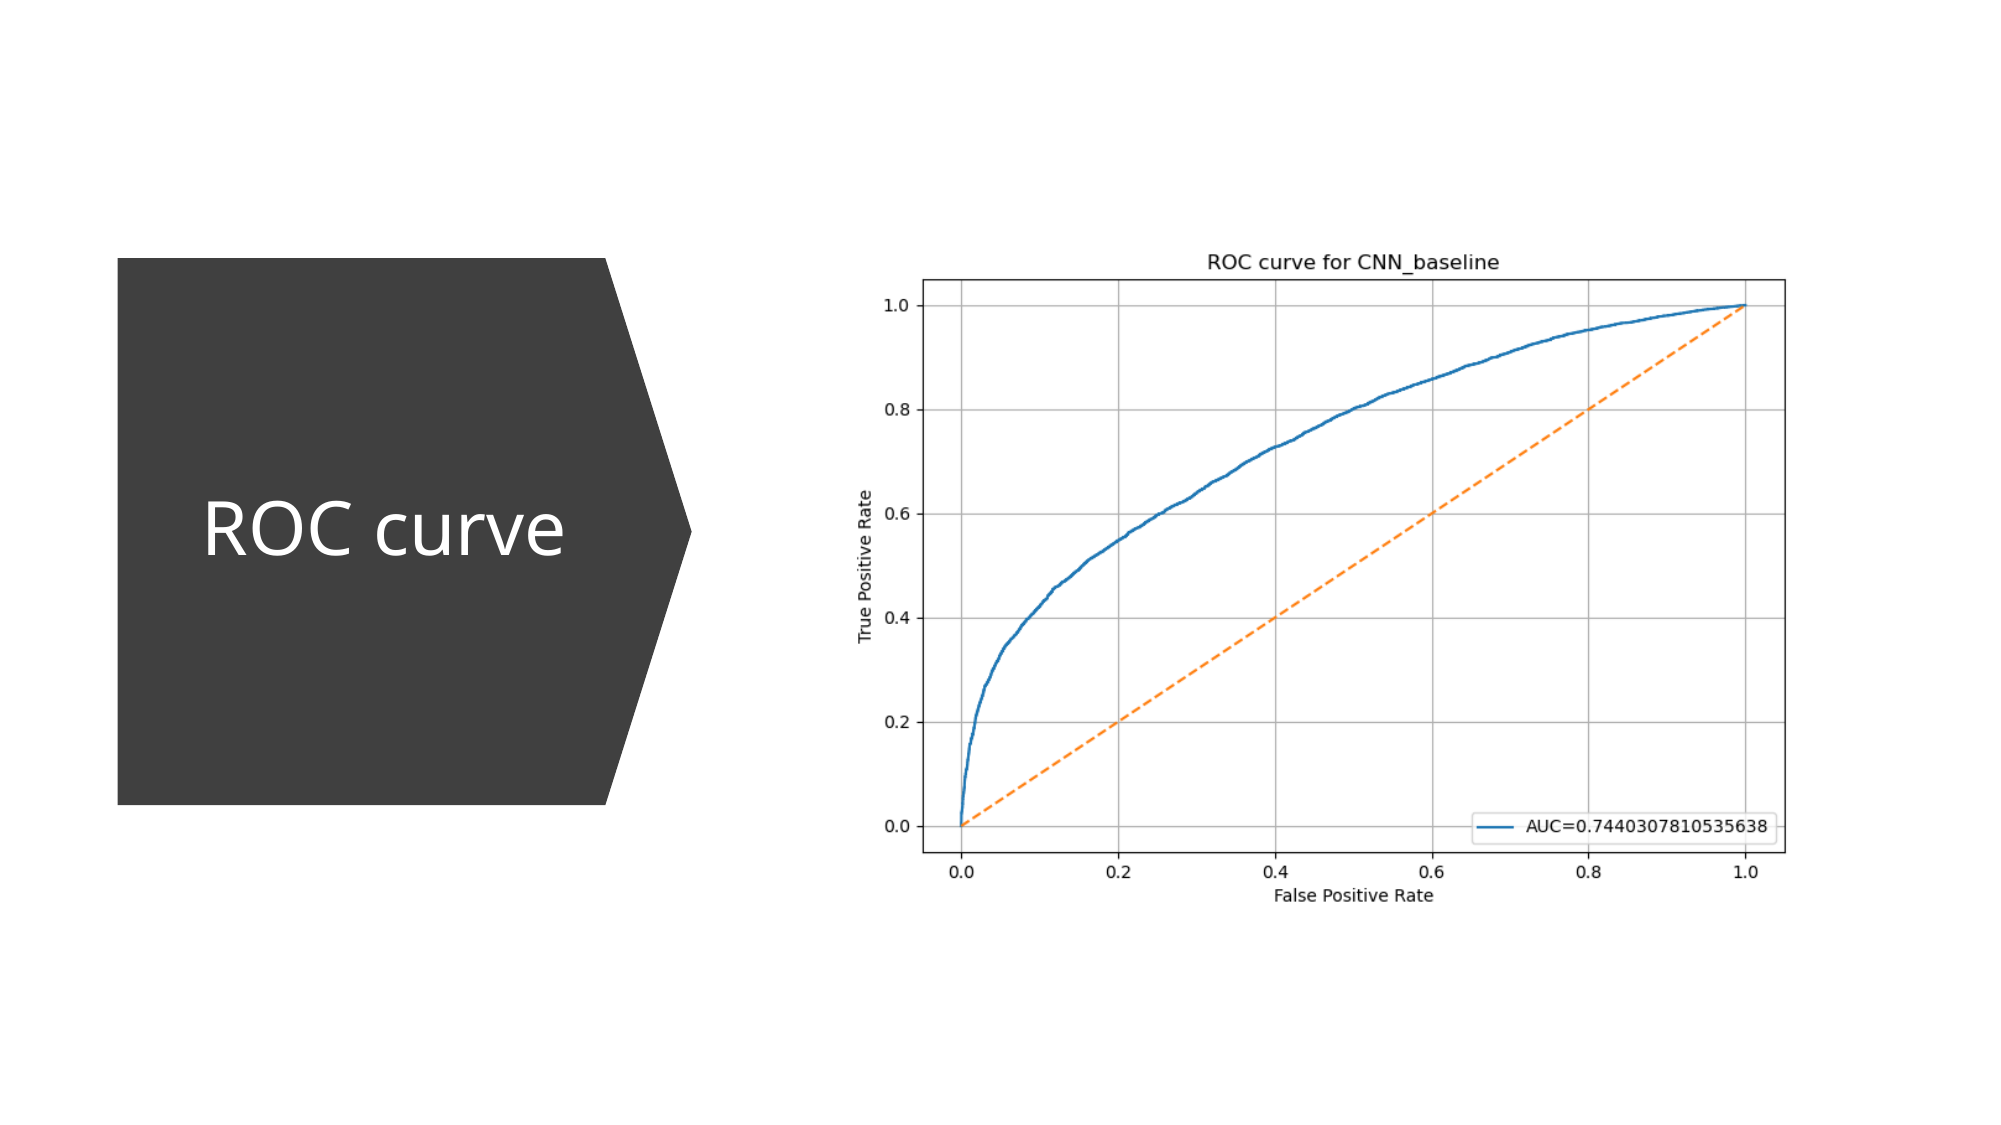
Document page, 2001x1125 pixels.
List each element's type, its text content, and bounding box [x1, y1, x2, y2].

title ROC curve [168, 322, 601, 741]
text_box [116, 257, 693, 807]
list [783, 191, 1896, 934]
